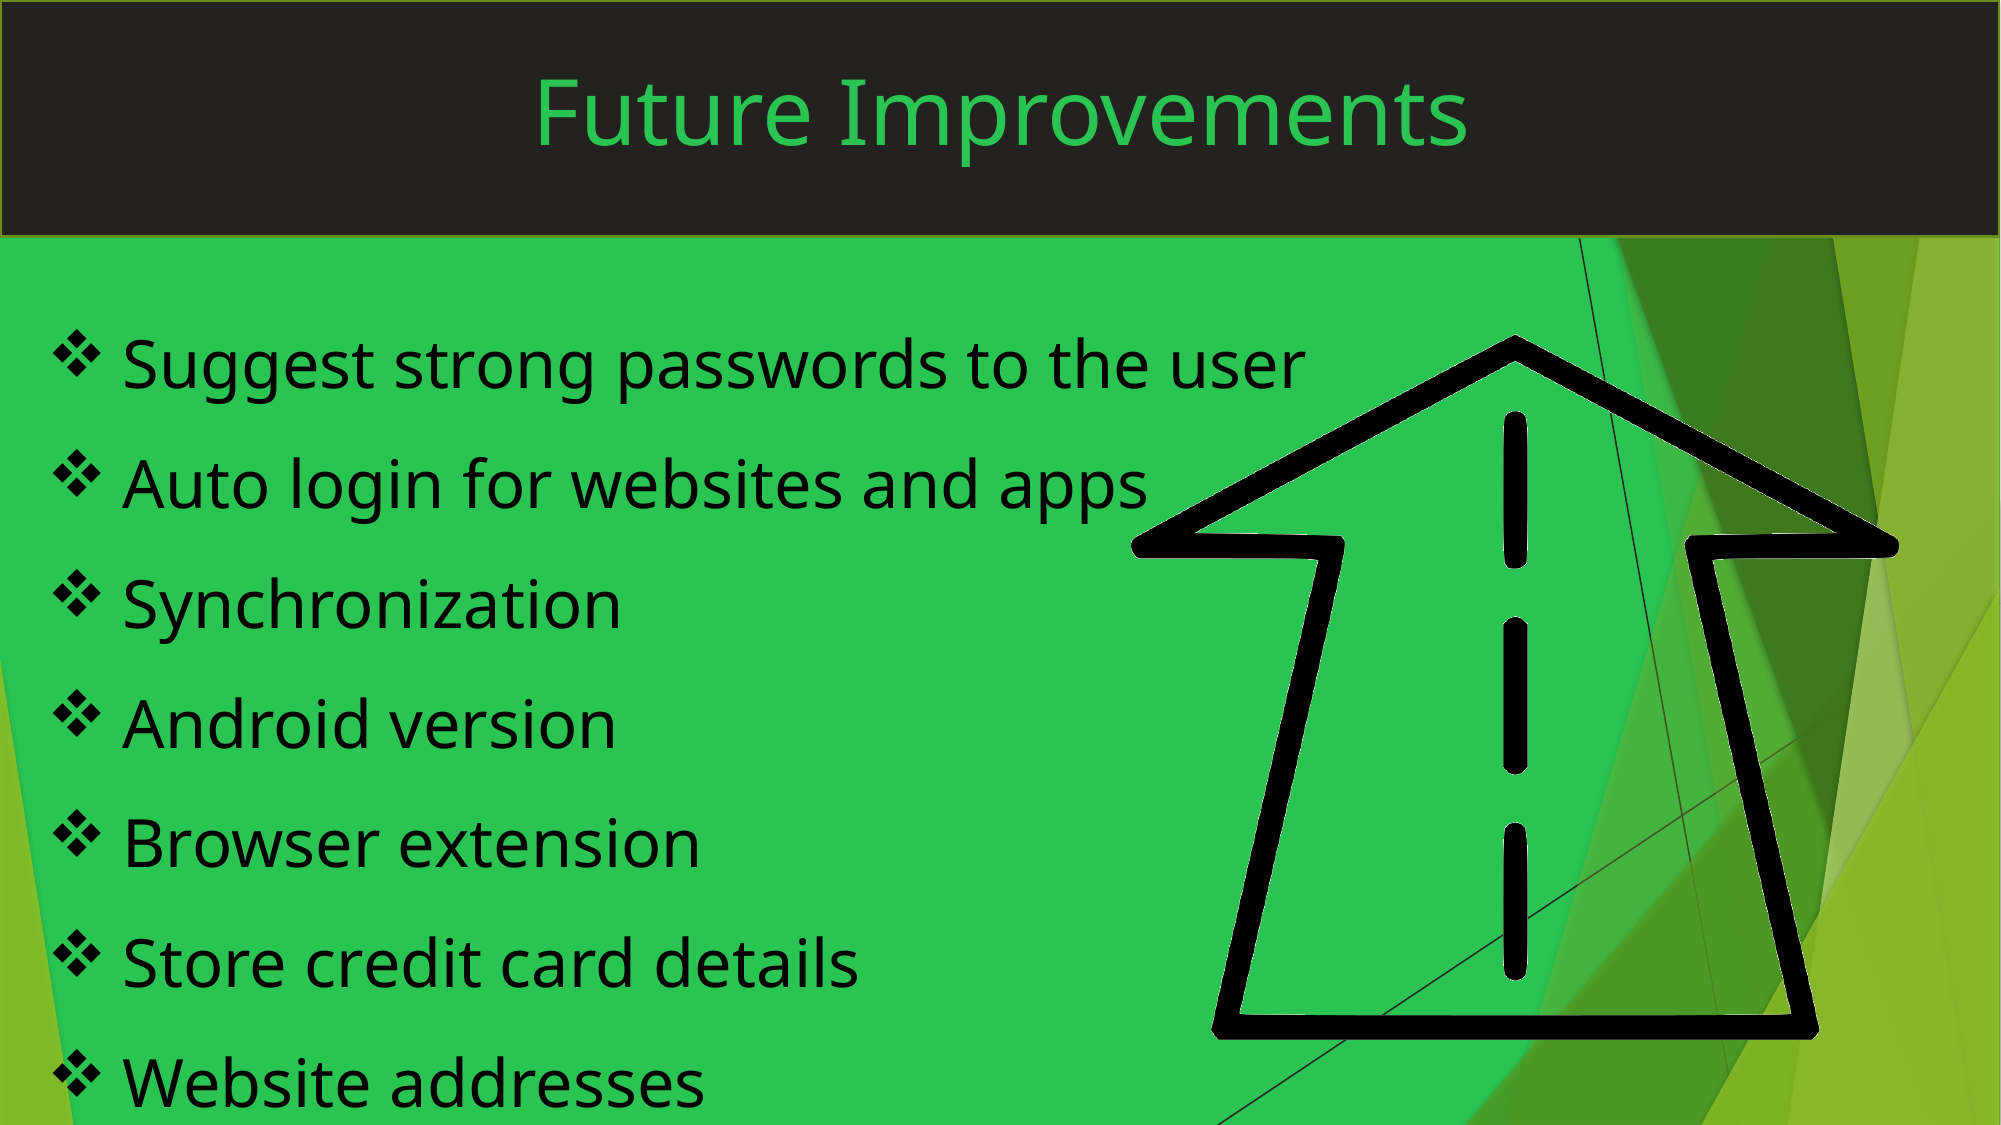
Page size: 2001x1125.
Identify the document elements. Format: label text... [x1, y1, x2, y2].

text_box [0, 0, 2000, 238]
text_box Future Improvements [32, 46, 1972, 172]
picture [1130, 333, 1899, 1041]
text_box Suggest strong passwords to the user Auto login for websites and apps Synchronization Android version Browser extension Store credit card details Website addresses [32, 274, 1972, 1125]
